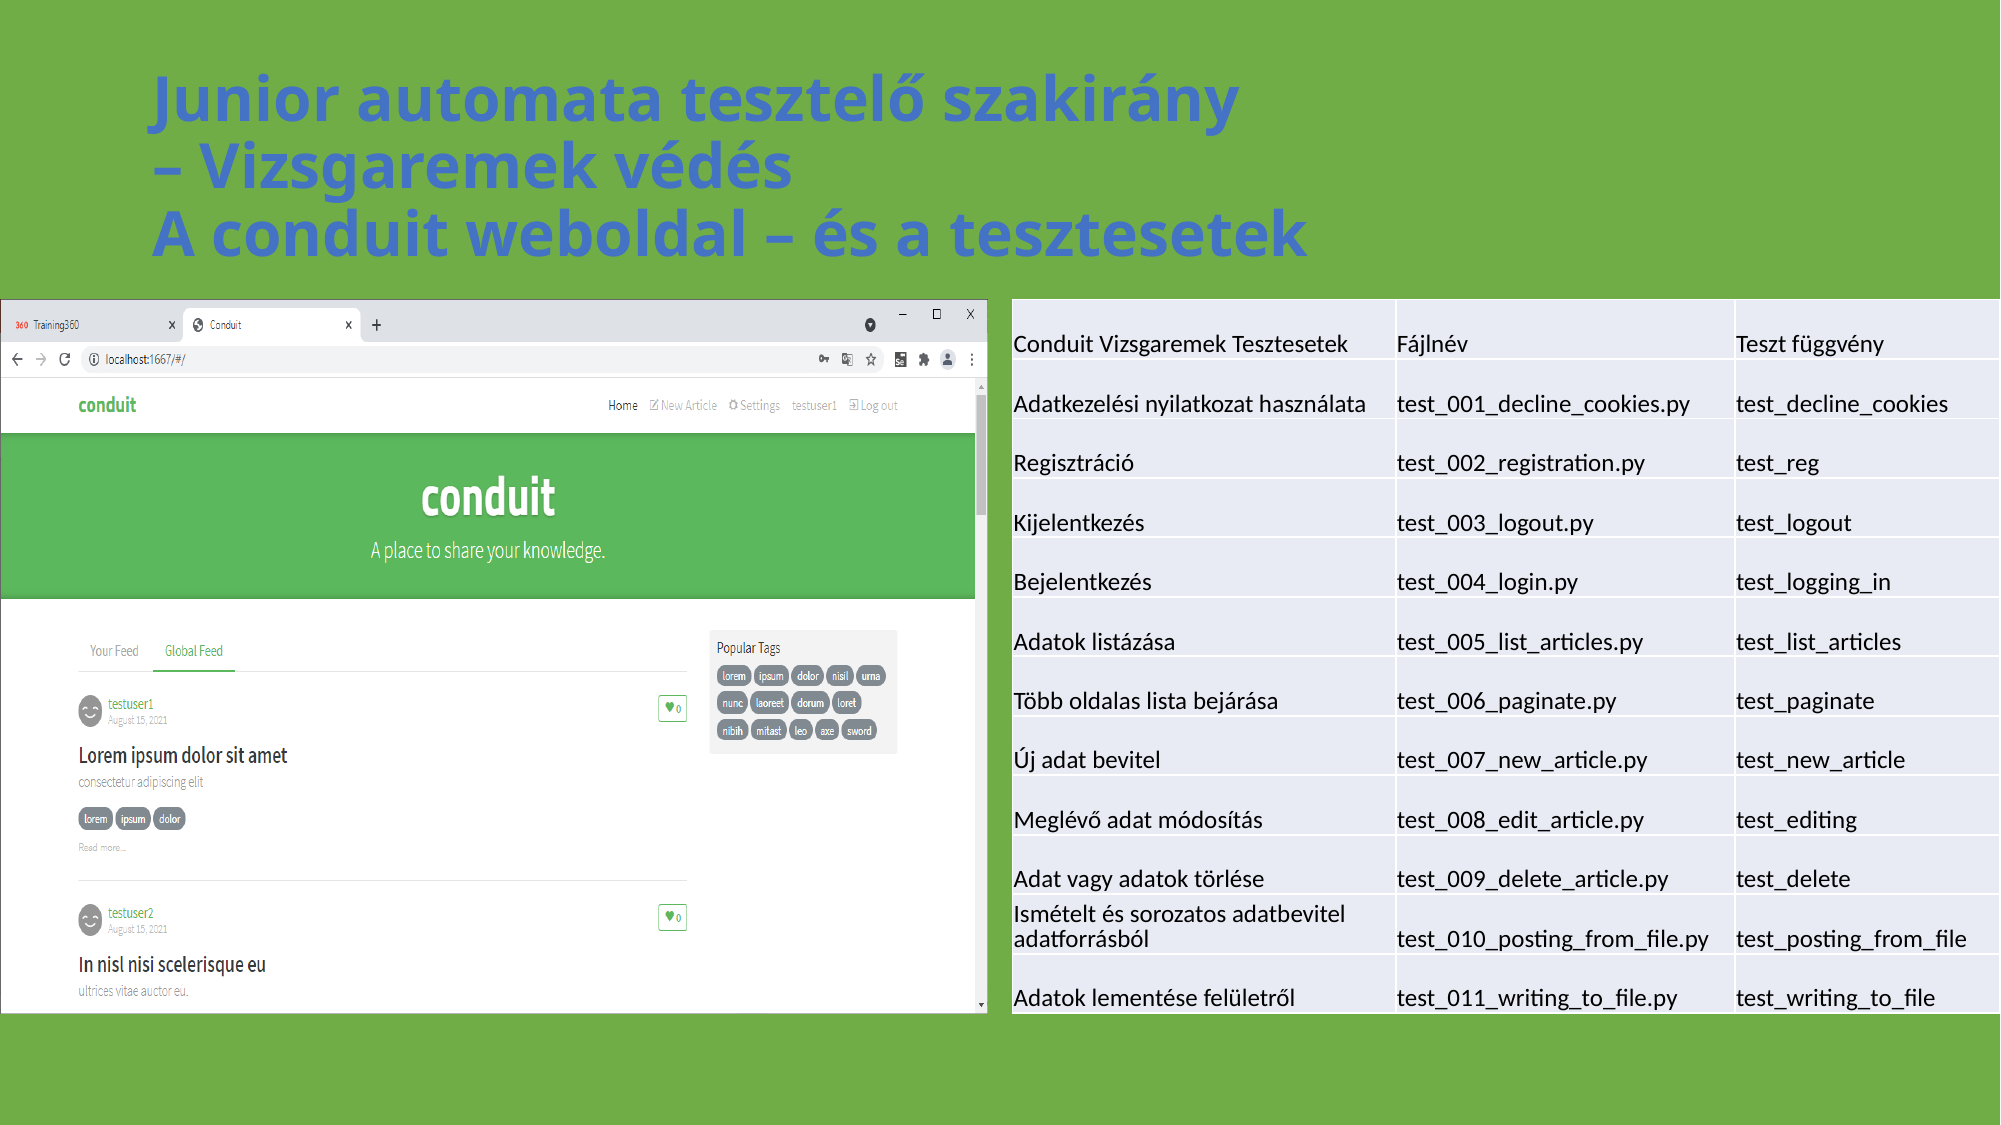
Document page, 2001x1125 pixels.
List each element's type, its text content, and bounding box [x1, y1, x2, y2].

table_header Fájlnév [1397, 300, 1734, 358]
table_cell test_008_edit_article.py [1397, 776, 1734, 834]
table_cell Több oldalas lista bejárása [1013, 657, 1395, 715]
table_cell test_005_list_articles.py [1397, 598, 1734, 655]
table_header Teszt függvény [1736, 300, 1999, 358]
table_cell test_reg [1736, 419, 1999, 477]
table_cell Adatkezelési nyilatkozat használata [1013, 360, 1395, 418]
table_cell test_delete [1736, 836, 1999, 893]
table_cell test_009_delete_article.py [1397, 836, 1734, 893]
table_cell test_006_paginate.py [1397, 657, 1734, 715]
table_cell Adatok listázása [1013, 598, 1395, 655]
table_cell Bejelentkezés [1013, 538, 1395, 596]
table_cell test_decline_cookies [1736, 360, 1999, 418]
table_cell test_list_articles [1736, 598, 1999, 655]
table_cell test_editing [1736, 776, 1999, 834]
table_cell test_003_logout.py [1397, 479, 1734, 536]
table_cell test_new_article [1736, 717, 1999, 774]
table_cell test_writing_to_file [1736, 955, 1999, 1012]
table_cell test_logout [1736, 479, 1999, 536]
table_cell test_logging_in [1736, 538, 1999, 596]
table_cell Ismételt és sorozatos adatbevitel adatforrásból [1013, 895, 1395, 953]
table_cell Regisztráció [1013, 419, 1395, 477]
table_cell Adatok lementése felületről [1013, 955, 1395, 1012]
table_cell test_posting_from_file [1736, 895, 1999, 953]
table_cell Kijelentkezés [1013, 479, 1395, 536]
table_cell test_001_decline_cookies.py [1397, 360, 1734, 418]
table_cell test_004_login.py [1397, 538, 1734, 596]
table_cell test_002_registration.py [1397, 419, 1734, 477]
table_cell test_010_posting_from_file.py [1397, 895, 1734, 953]
title Junior automata tesztelő szakirány – Vizsgaremek védés A conduit weboldal – és a tesztesetek [137, 59, 1863, 278]
table_cell Meglévő adat módosítás [1013, 776, 1395, 834]
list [0, 299, 988, 1014]
table_cell Új adat bevitel [1013, 717, 1395, 774]
table_cell test_007_new_article.py [1397, 717, 1734, 774]
table_cell test_paginate [1736, 657, 1999, 715]
table_cell test_011_writing_to_file.py [1397, 955, 1734, 1012]
table_header Conduit Vizsgaremek Tesztesetek [1013, 300, 1395, 358]
table_cell Adat vagy adatok törlése [1013, 836, 1395, 893]
